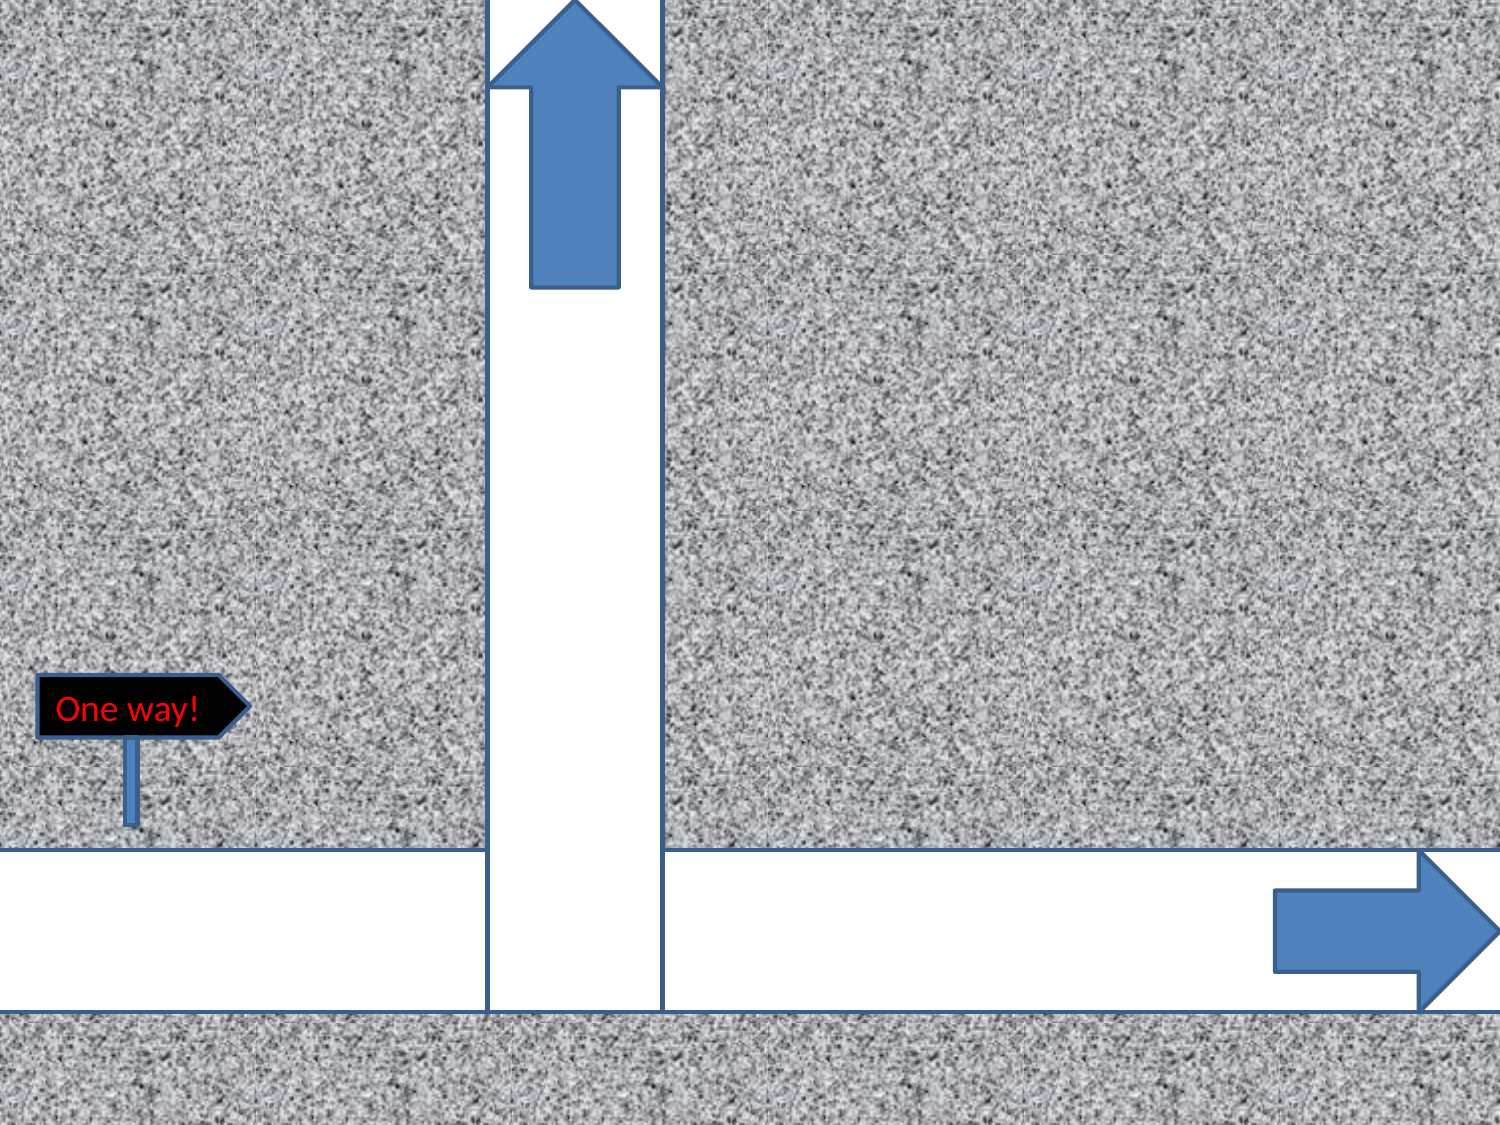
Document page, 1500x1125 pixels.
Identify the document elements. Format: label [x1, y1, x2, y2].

text_box [37, 674, 251, 826]
picture [0, 0, 485, 848]
text_box [485, 0, 665, 290]
text_box [485, 0, 570, 86]
text_box [0, 848, 485, 1014]
text_box [1422, 936, 1500, 1014]
text_box [579, 0, 665, 86]
text_box [485, 89, 665, 1014]
picture [665, 0, 1500, 848]
text_box [1421, 848, 1500, 927]
text_box [1272, 847, 1500, 1015]
text_box [665, 848, 1417, 1014]
picture [0, 1014, 1500, 1125]
